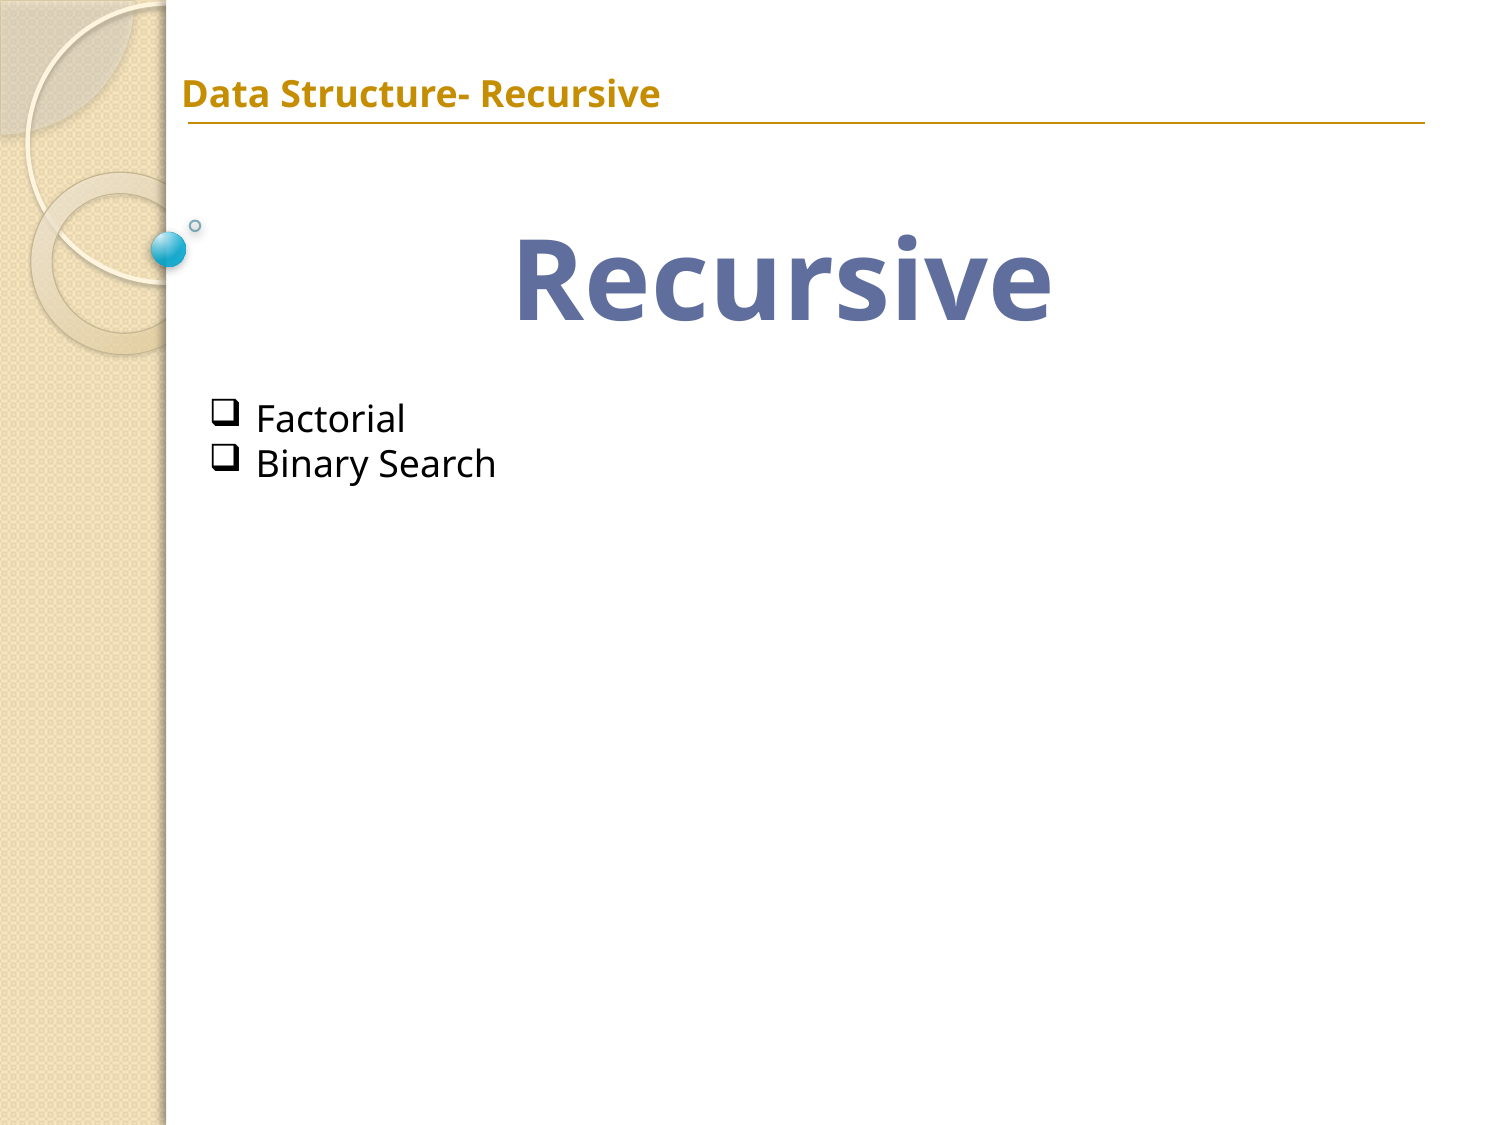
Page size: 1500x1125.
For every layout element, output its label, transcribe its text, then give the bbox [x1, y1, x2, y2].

text_box Factorial Binary Search [193, 387, 513, 493]
text_box Data Structure- Recursive [166, 62, 686, 123]
text_box Recursive [495, 199, 1071, 350]
